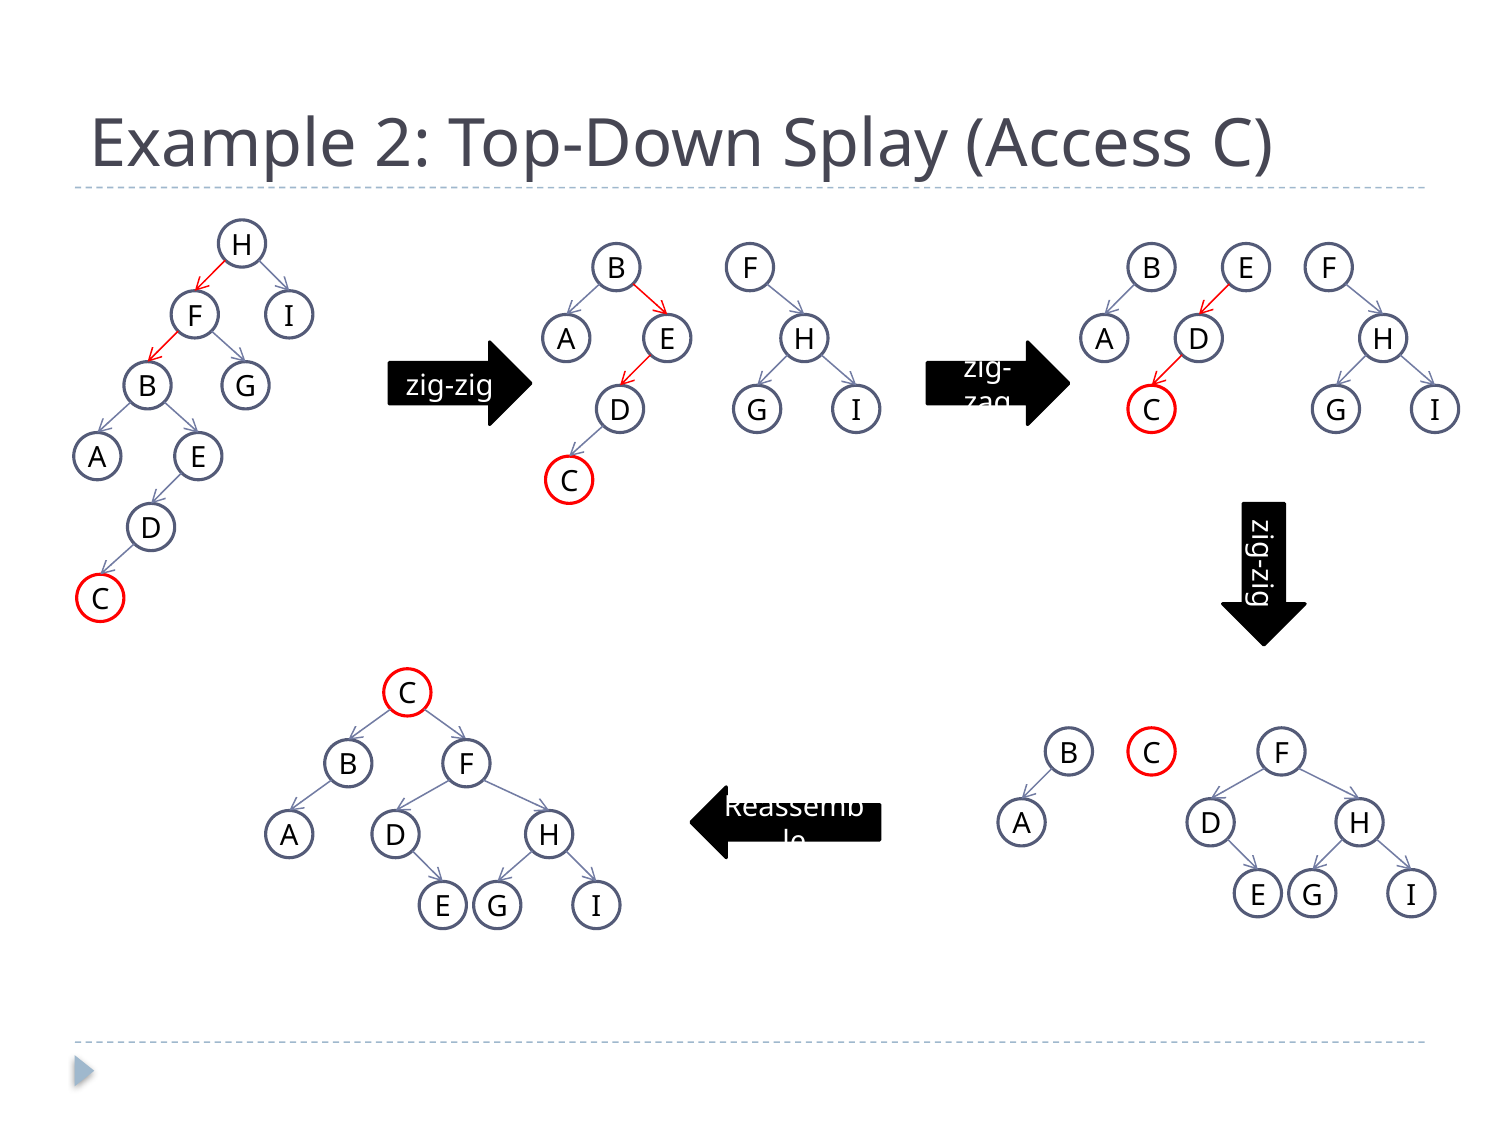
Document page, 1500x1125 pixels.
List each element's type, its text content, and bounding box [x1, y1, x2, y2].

text_box E [1232, 869, 1284, 919]
text_box A [264, 809, 315, 860]
text_box I [1386, 868, 1437, 919]
text_box F [724, 241, 776, 293]
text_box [1345, 283, 1384, 315]
text_box G [472, 880, 523, 931]
text_box D [594, 384, 646, 435]
text_box C [543, 455, 595, 505]
text_box I [571, 880, 622, 931]
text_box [423, 708, 467, 740]
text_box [1227, 838, 1259, 870]
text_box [568, 425, 604, 457]
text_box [1021, 767, 1053, 799]
text_box F [1256, 726, 1307, 777]
text_box A [72, 431, 123, 482]
text_box A [1079, 313, 1130, 364]
title Example 2: Top-Down Splay (Access C) [75, 24, 1425, 188]
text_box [1198, 283, 1230, 315]
text_box E [642, 313, 693, 364]
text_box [1104, 283, 1136, 315]
text_box G [731, 384, 783, 435]
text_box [150, 472, 182, 504]
text_box F [1303, 241, 1354, 293]
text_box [97, 401, 132, 433]
text_box C [382, 667, 433, 718]
text_box D [125, 502, 177, 553]
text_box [395, 779, 450, 811]
text_box C [1126, 384, 1177, 435]
text_box zig-zag [925, 340, 1070, 426]
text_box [632, 283, 668, 315]
text_box E [417, 880, 468, 931]
text_box B [122, 360, 173, 411]
text_box B [591, 241, 642, 293]
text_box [1210, 767, 1266, 799]
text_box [482, 779, 550, 811]
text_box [258, 259, 290, 291]
text_box F [441, 739, 492, 789]
text_box D [1185, 797, 1236, 848]
text_box G [220, 360, 271, 411]
text_box H [523, 809, 575, 860]
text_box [147, 330, 179, 362]
text_box A [541, 313, 592, 364]
text_box B [1043, 726, 1095, 777]
text_box H [779, 313, 830, 364]
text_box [348, 708, 391, 740]
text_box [100, 543, 135, 575]
text_box Reassemble [689, 785, 882, 860]
text_box zig-zig [387, 340, 533, 426]
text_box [1376, 838, 1412, 870]
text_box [497, 850, 533, 882]
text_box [289, 779, 332, 811]
text_box D [370, 809, 421, 860]
text_box H [1358, 313, 1409, 364]
text_box G [1310, 384, 1362, 435]
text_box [1151, 354, 1183, 386]
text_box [820, 354, 857, 386]
text_box zig-zig [1221, 501, 1307, 647]
text_box F [169, 290, 220, 340]
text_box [211, 330, 246, 362]
text_box E [173, 431, 224, 482]
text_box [756, 354, 788, 386]
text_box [412, 850, 444, 882]
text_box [1399, 354, 1436, 386]
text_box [619, 354, 651, 386]
text_box A [996, 797, 1047, 848]
text_box B [1126, 241, 1177, 293]
text_box G [1287, 868, 1338, 919]
text_box I [831, 384, 882, 435]
text_box B [323, 738, 374, 789]
text_box H [216, 218, 268, 269]
text_box H [1334, 797, 1385, 848]
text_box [194, 259, 226, 291]
text_box I [1409, 384, 1461, 435]
text_box E [1220, 241, 1272, 293]
text_box C [75, 573, 126, 624]
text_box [1298, 767, 1360, 799]
text_box I [264, 290, 315, 340]
text_box D [1173, 313, 1225, 364]
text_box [566, 283, 601, 315]
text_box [565, 850, 597, 882]
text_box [1335, 354, 1367, 386]
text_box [1312, 838, 1344, 870]
text_box C [1126, 726, 1177, 777]
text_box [766, 283, 805, 315]
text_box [163, 401, 199, 433]
